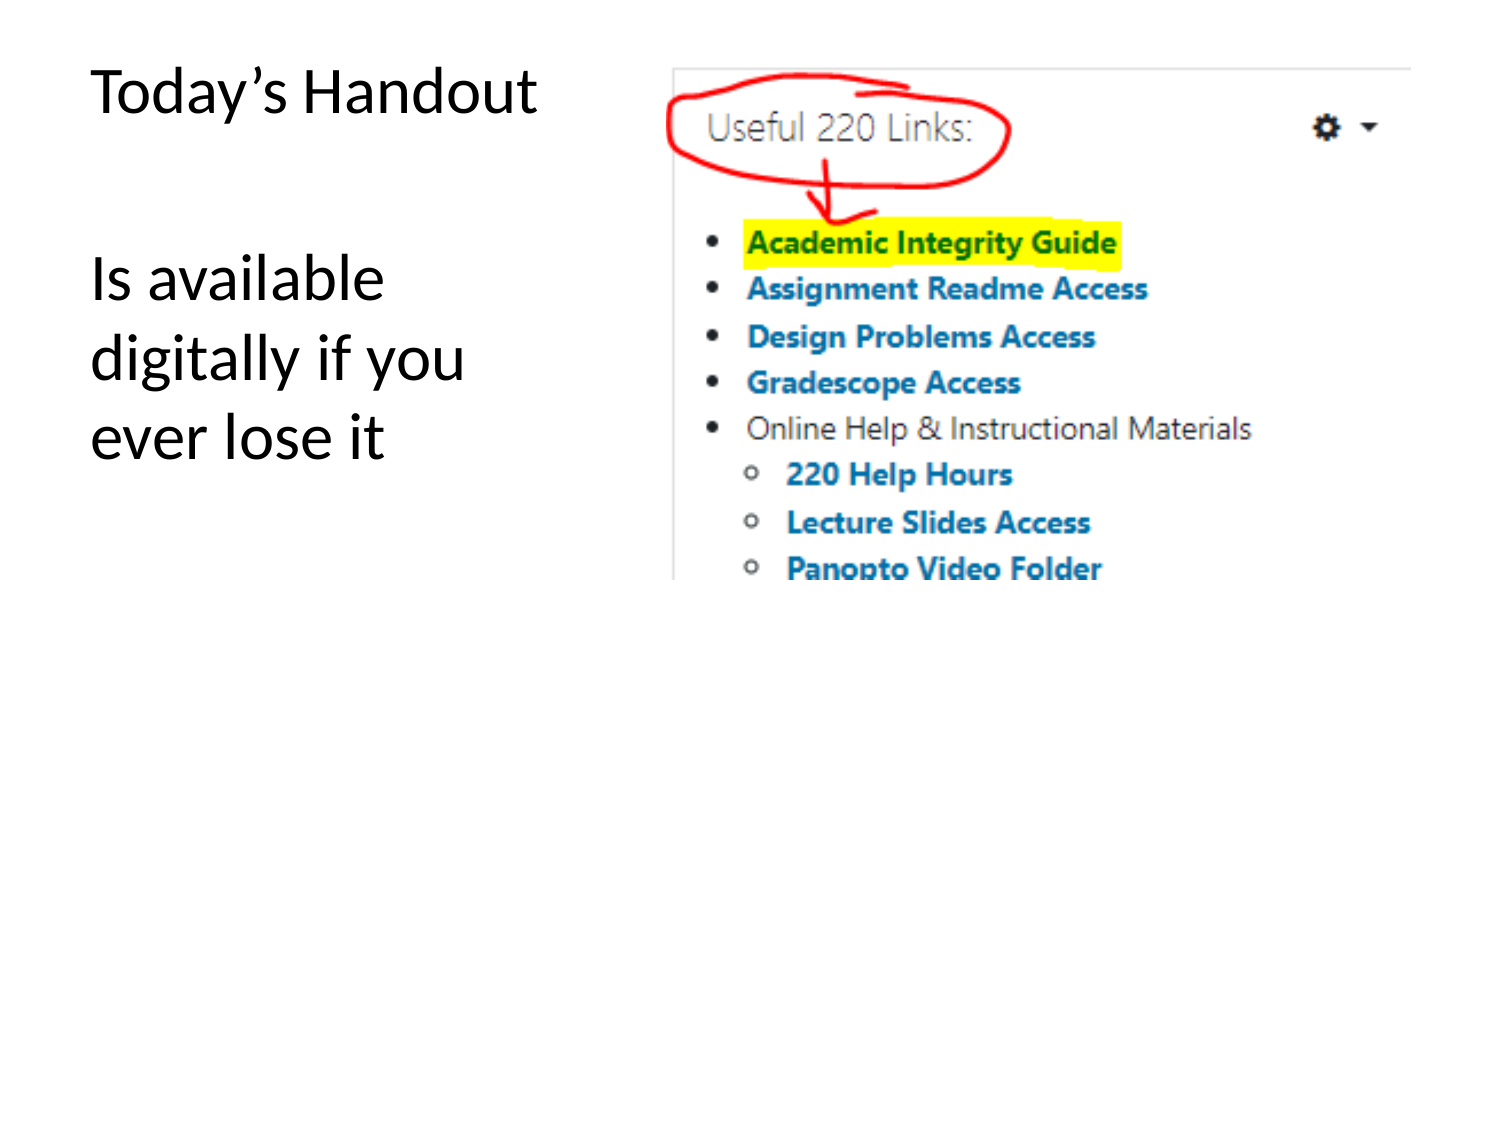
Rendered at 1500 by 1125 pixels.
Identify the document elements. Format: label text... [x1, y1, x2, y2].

picture [666, 66, 1411, 580]
picture [895, 568, 904, 575]
picture [845, 568, 853, 575]
list Today’s Handout Is available digitally if you ever lose it [75, 39, 575, 1005]
